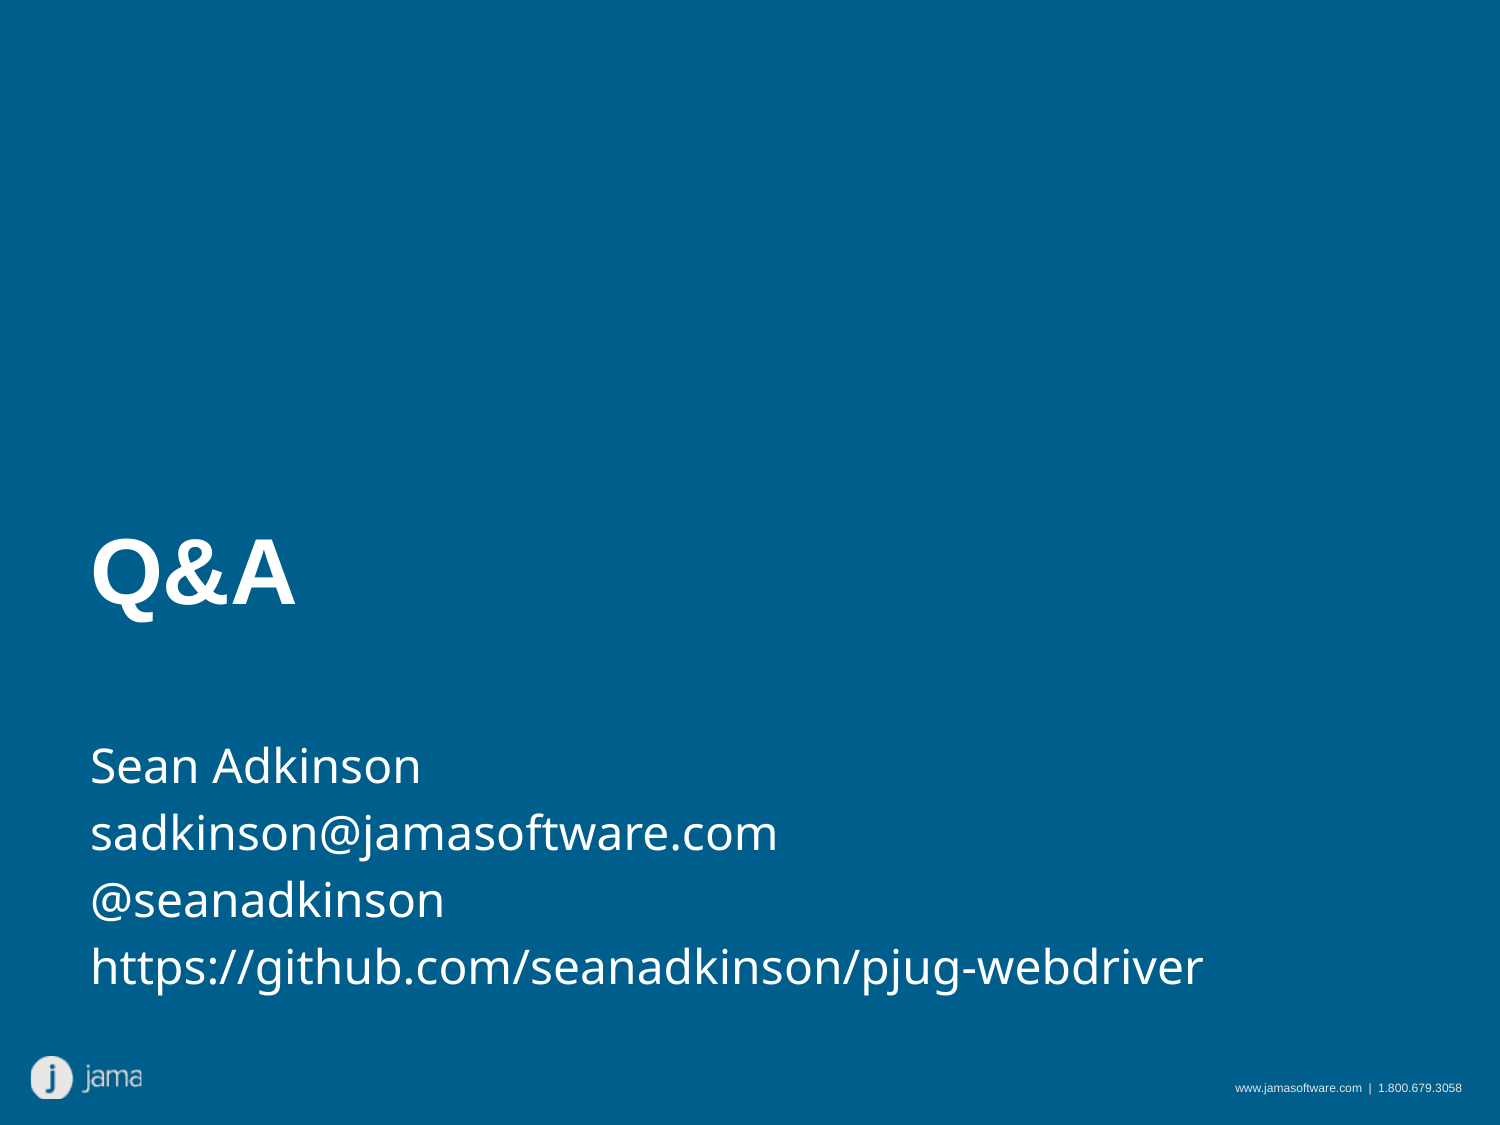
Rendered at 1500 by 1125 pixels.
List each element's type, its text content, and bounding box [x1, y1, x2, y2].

list Sean Adkinson sadkinson@jamasoftware.com @seanadkinson https://github.com/seanadkinson/pjug-webdriver [75, 660, 1425, 1005]
title Q&A [75, 473, 1425, 660]
